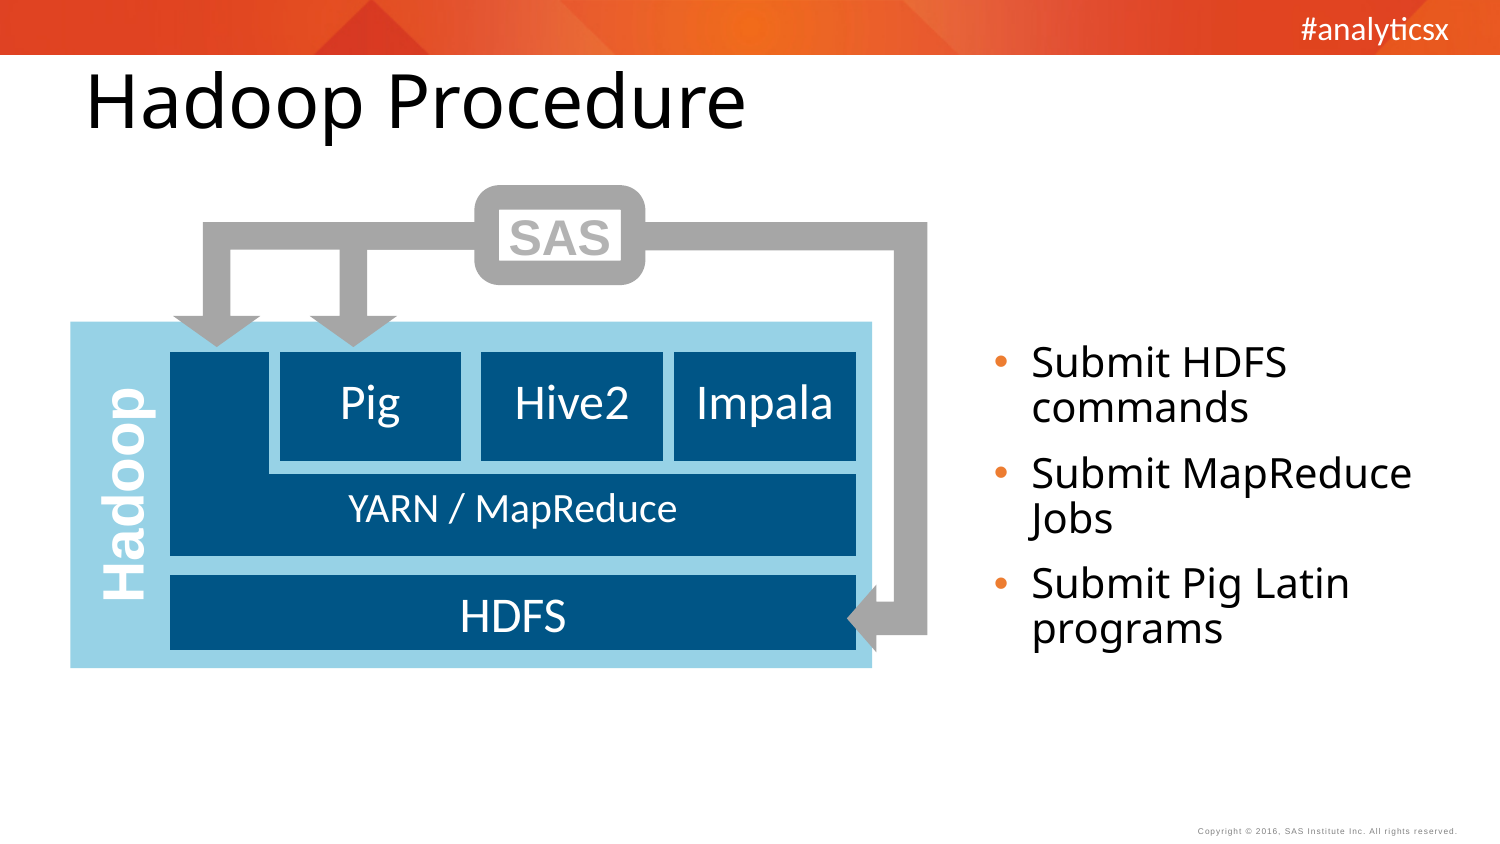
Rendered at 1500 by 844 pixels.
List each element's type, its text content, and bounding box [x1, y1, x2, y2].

text_box Hadoop Procedure [70, 56, 1417, 146]
text_box [634, 221, 892, 252]
list Submit HDFS commands Submit MapReduce Jobs Submit Pig Latin programs [979, 272, 1476, 722]
text_box [306, 251, 401, 321]
text_box [873, 221, 929, 656]
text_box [70, 321, 873, 669]
picture [0, 0, 1500, 55]
text_box [634, 221, 741, 251]
text_box SAS [486, 197, 634, 273]
text_box [169, 221, 486, 321]
